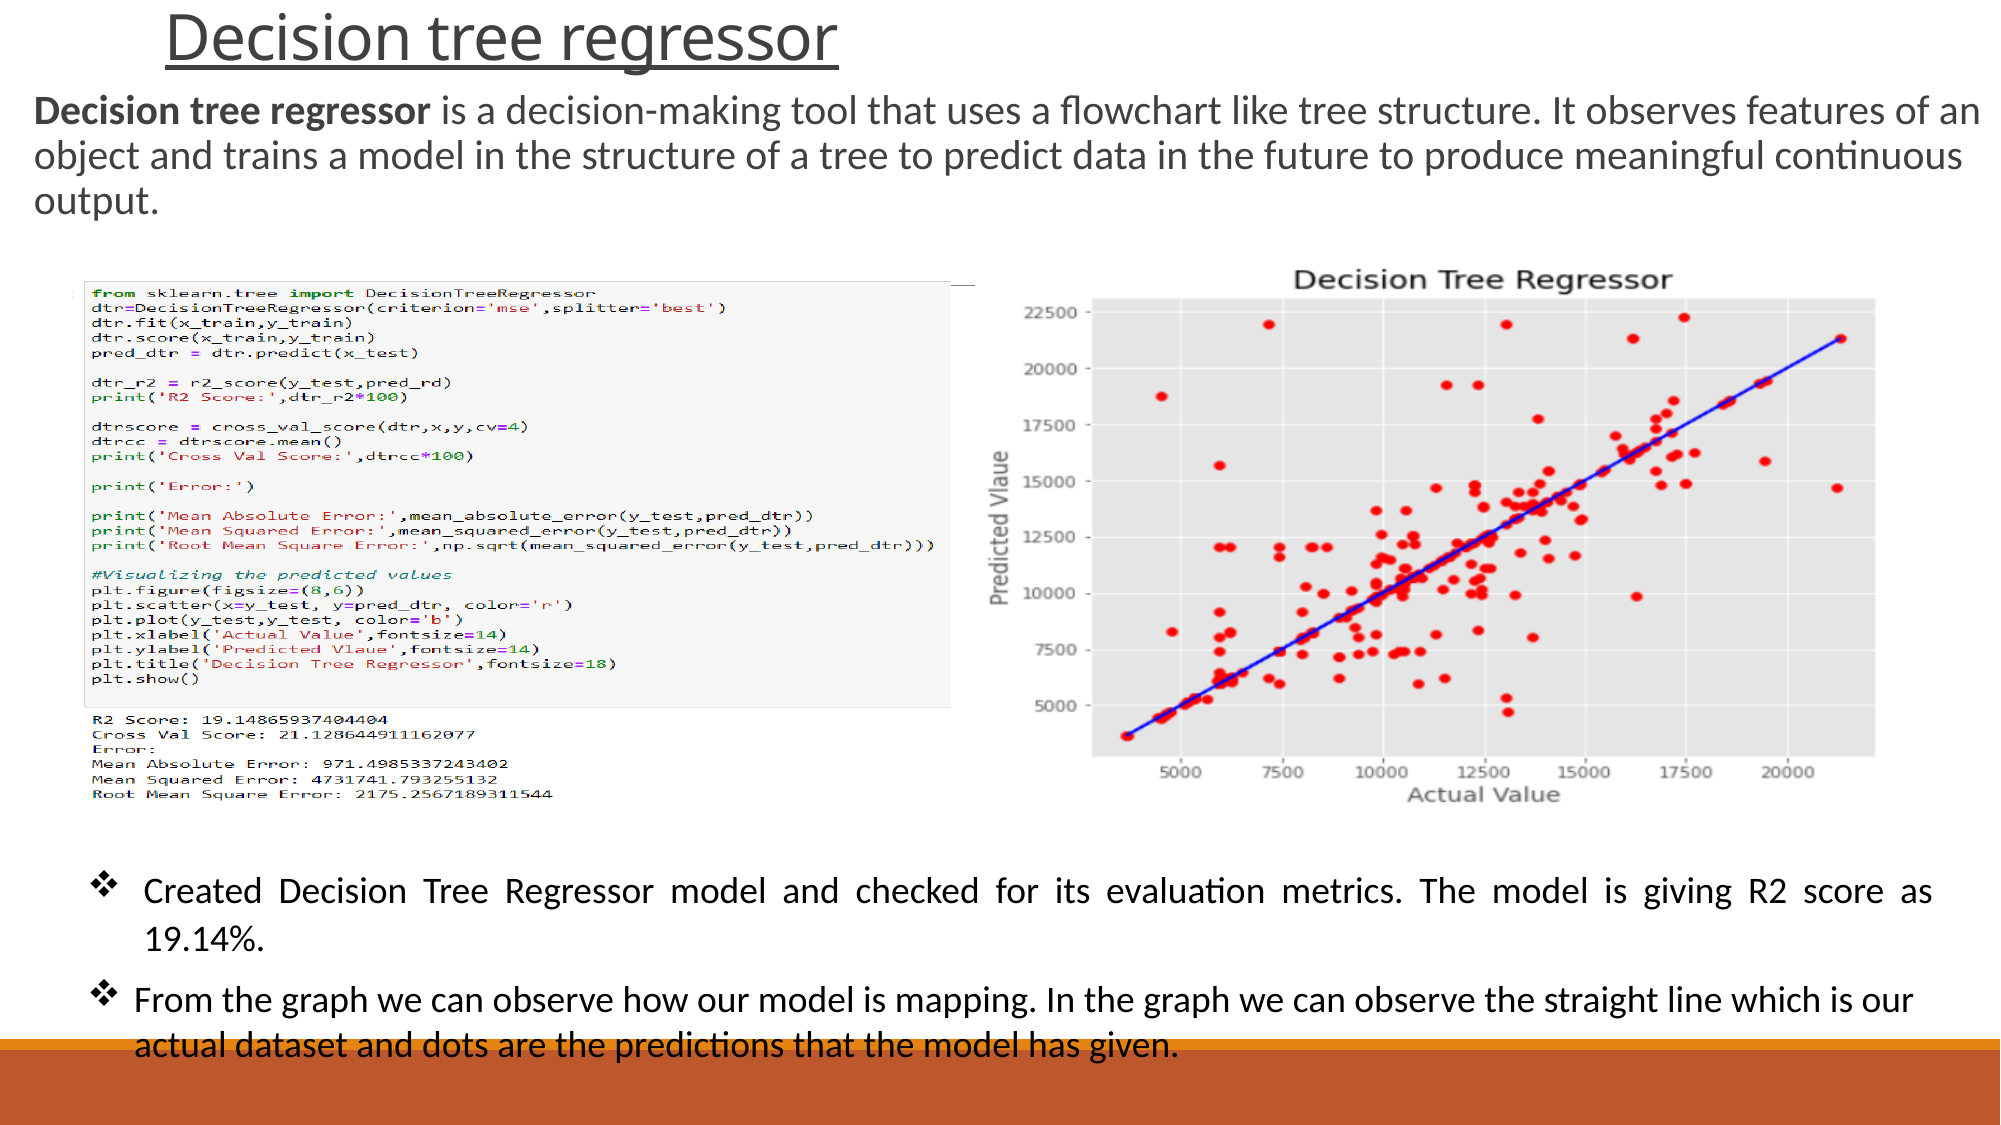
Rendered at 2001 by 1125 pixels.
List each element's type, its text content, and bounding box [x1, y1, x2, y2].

text_box Created Decision Tree Regressor model and checked for its evaluation metrics. The model is giving R2 score as 19.14%. From the graph we can observe how our model is mapping. In the graph we can observe the straight line which is our actual dataset and dots are the predictions that the model has given. [72, 855, 1950, 1073]
picture [974, 257, 1895, 812]
title Decision tree regressor [149, 0, 1851, 80]
picture [72, 278, 951, 812]
list Decision tree regressor is a decision-making tool that uses a flowchart like tree structure. It observes features of an object and trains a model in the structure of a tree to predict data in the future to produce meaningful continuous output. [18, 80, 1987, 1114]
